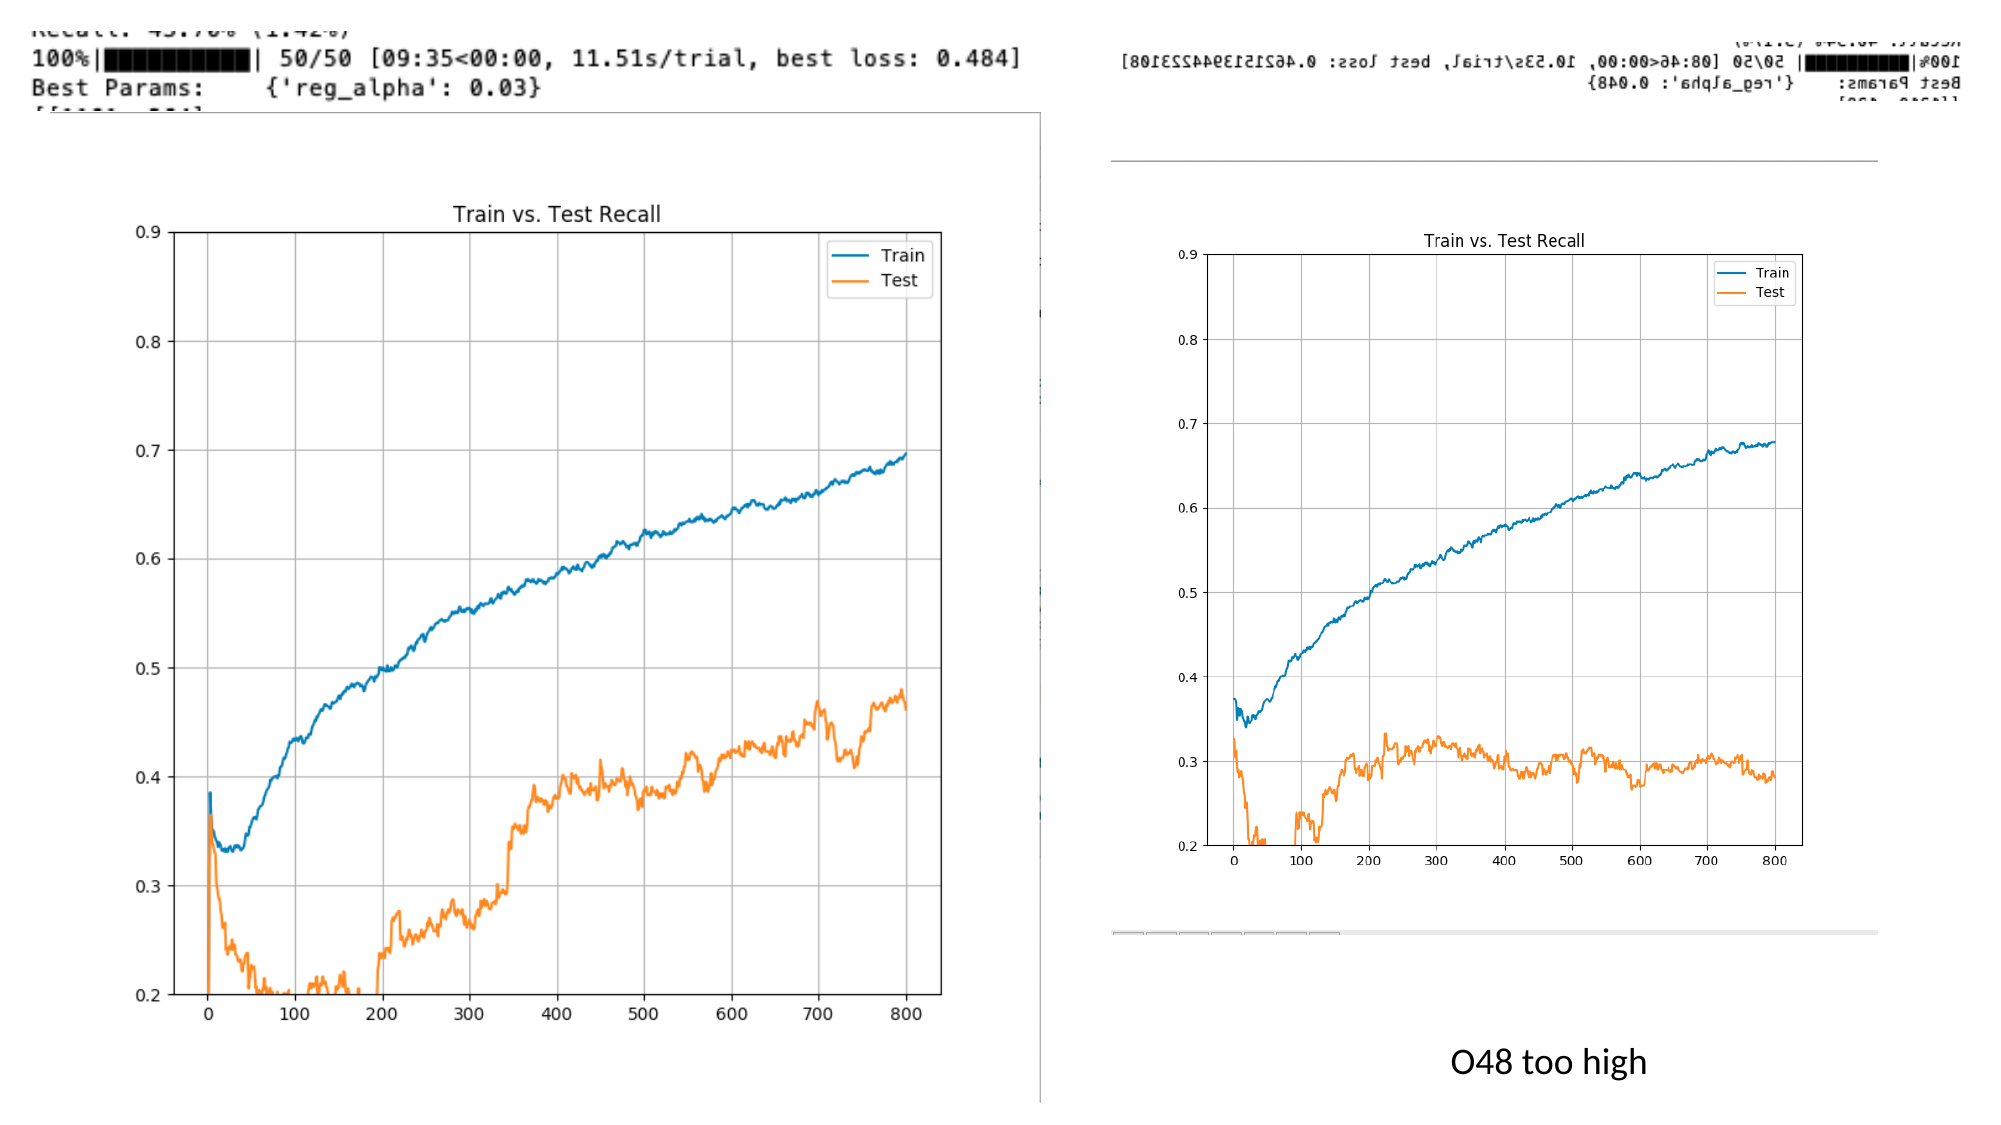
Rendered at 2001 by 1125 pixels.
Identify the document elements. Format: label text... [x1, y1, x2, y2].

picture [49, 112, 1041, 1103]
picture [30, 31, 1060, 111]
picture [1079, 42, 1970, 101]
picture [1111, 160, 1878, 935]
text_box O48 too high [1435, 1029, 1663, 1089]
